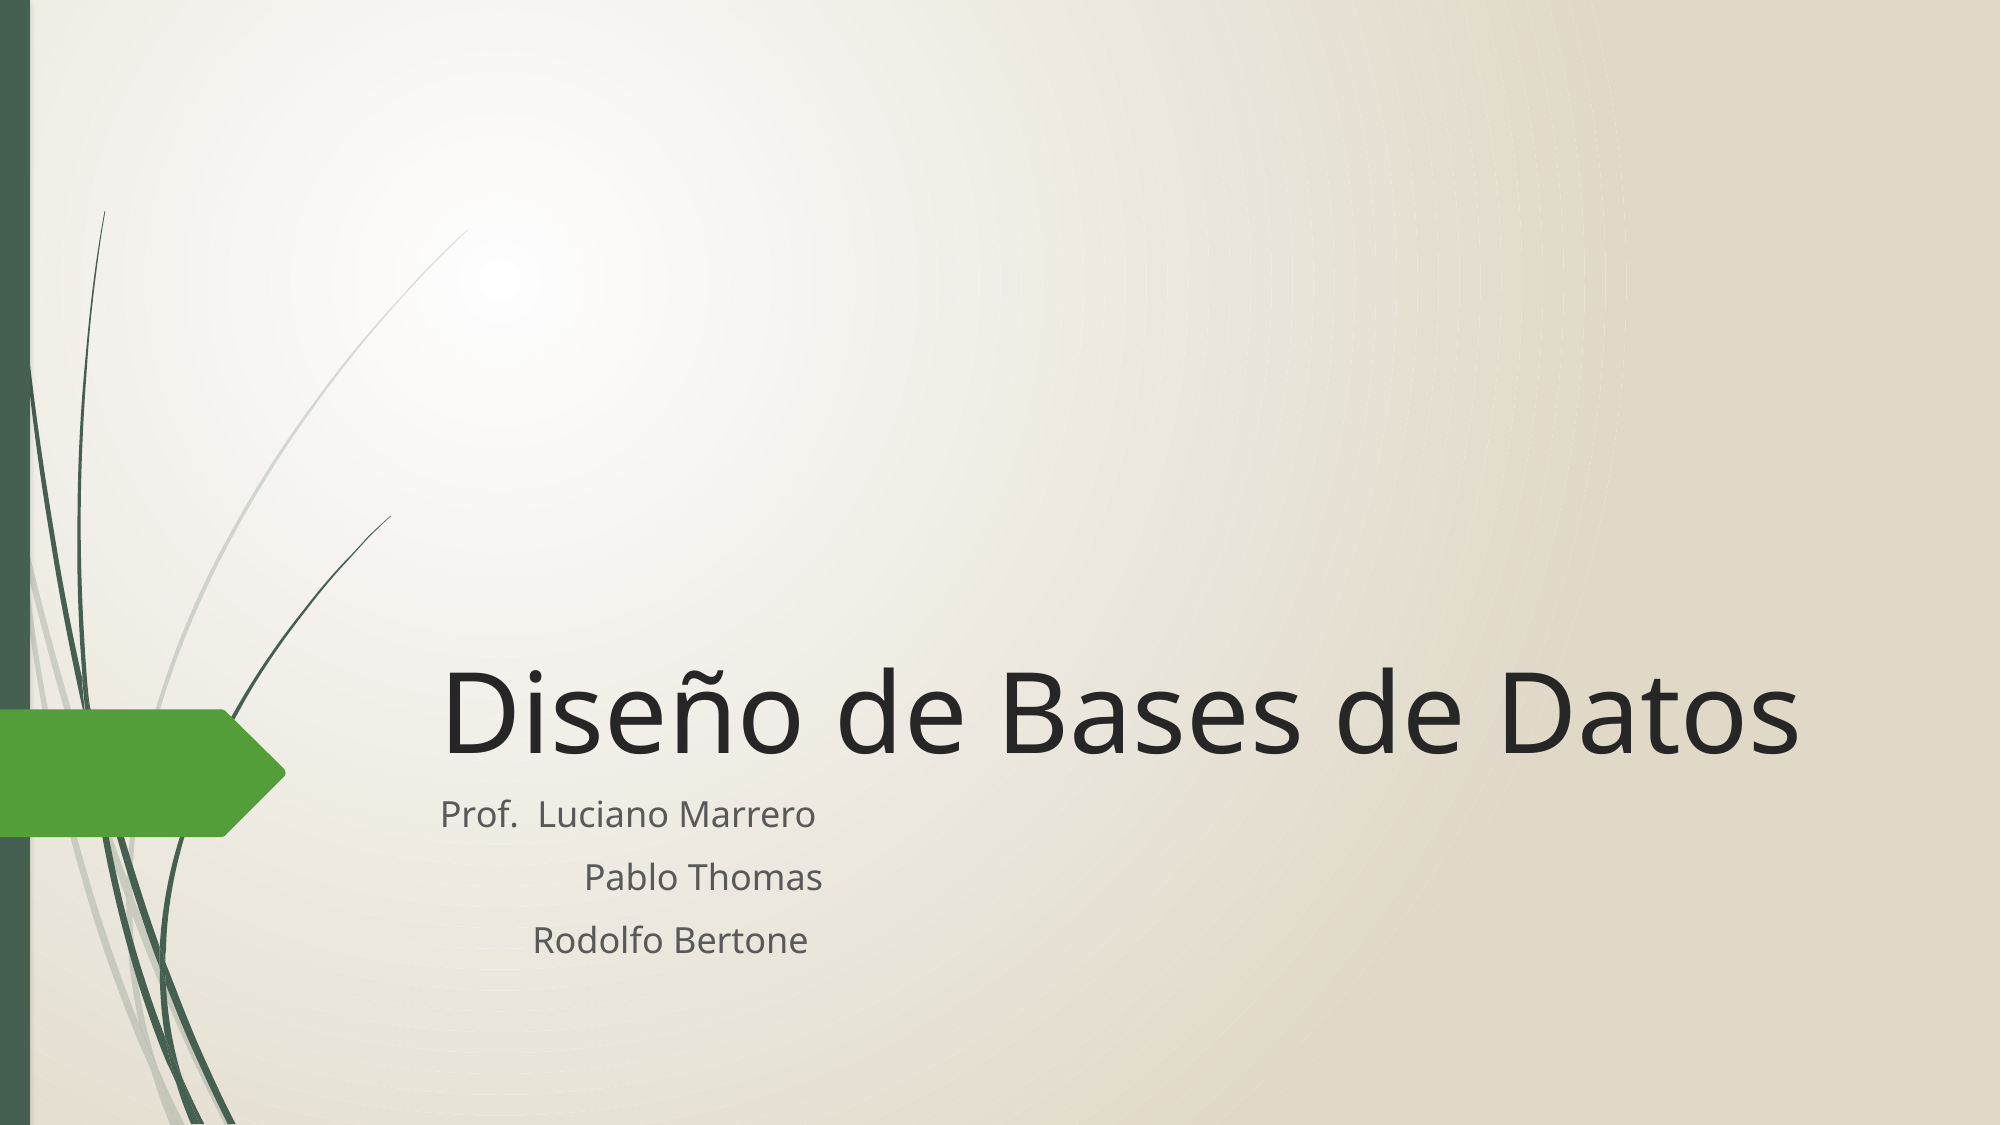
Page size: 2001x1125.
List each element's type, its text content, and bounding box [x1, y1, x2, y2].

subtitle Prof. Luciano Marrero Pablo Thomas Rodolfo Bertone [424, 783, 1888, 969]
title Diseño de Bases de Datos [424, 412, 1888, 783]
